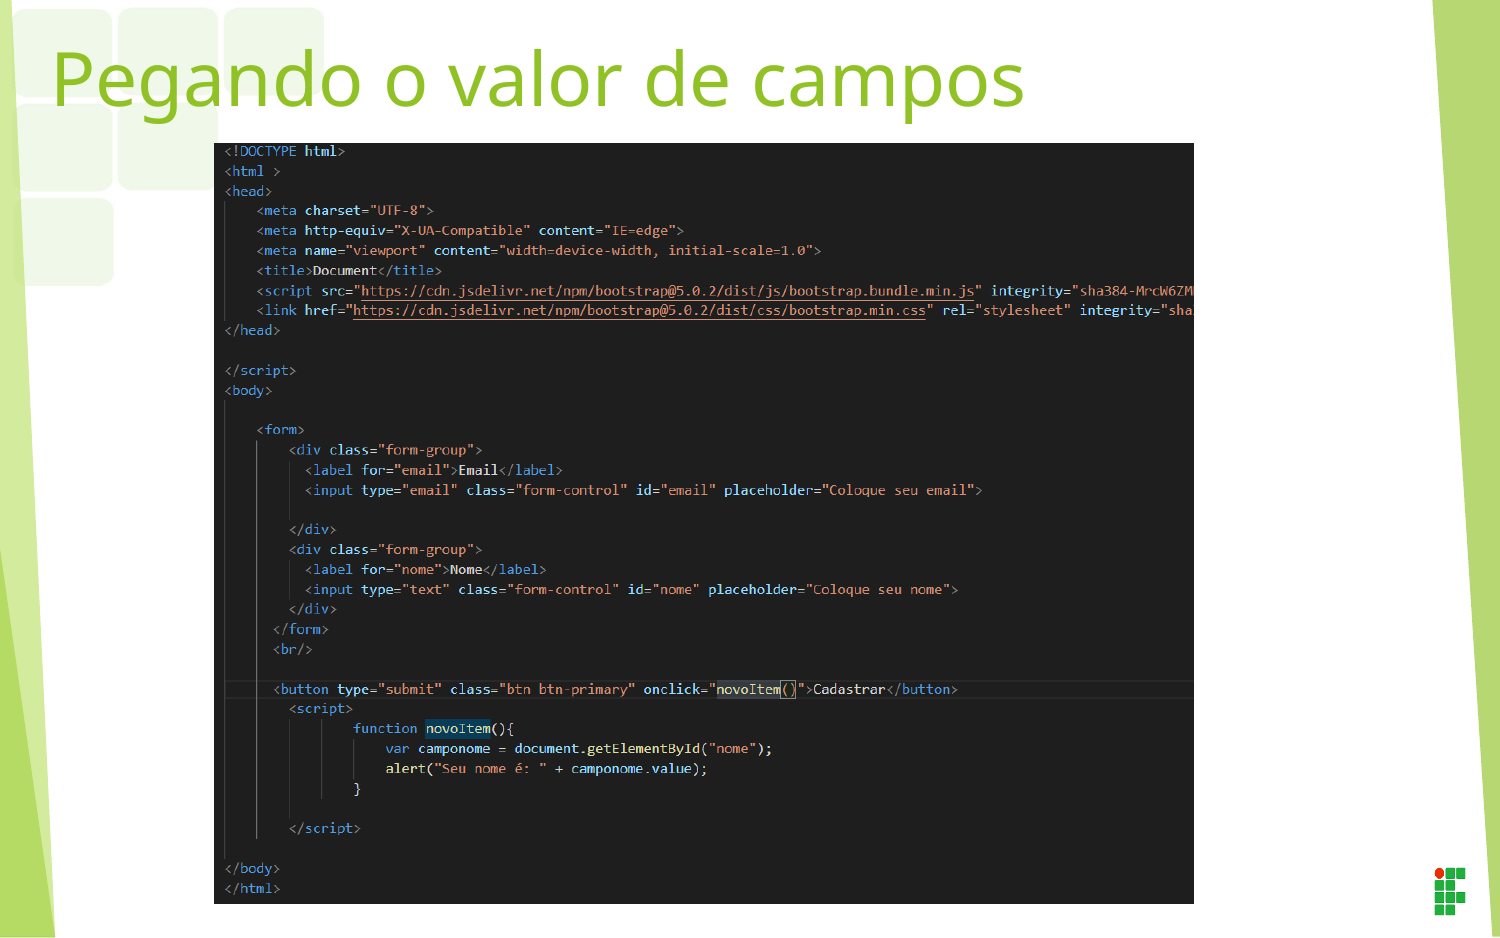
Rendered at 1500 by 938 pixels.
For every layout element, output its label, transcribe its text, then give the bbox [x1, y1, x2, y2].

picture [1433, 866, 1466, 916]
picture [12, 5, 1194, 904]
title Pegando o valor de campos [50, 31, 1358, 123]
